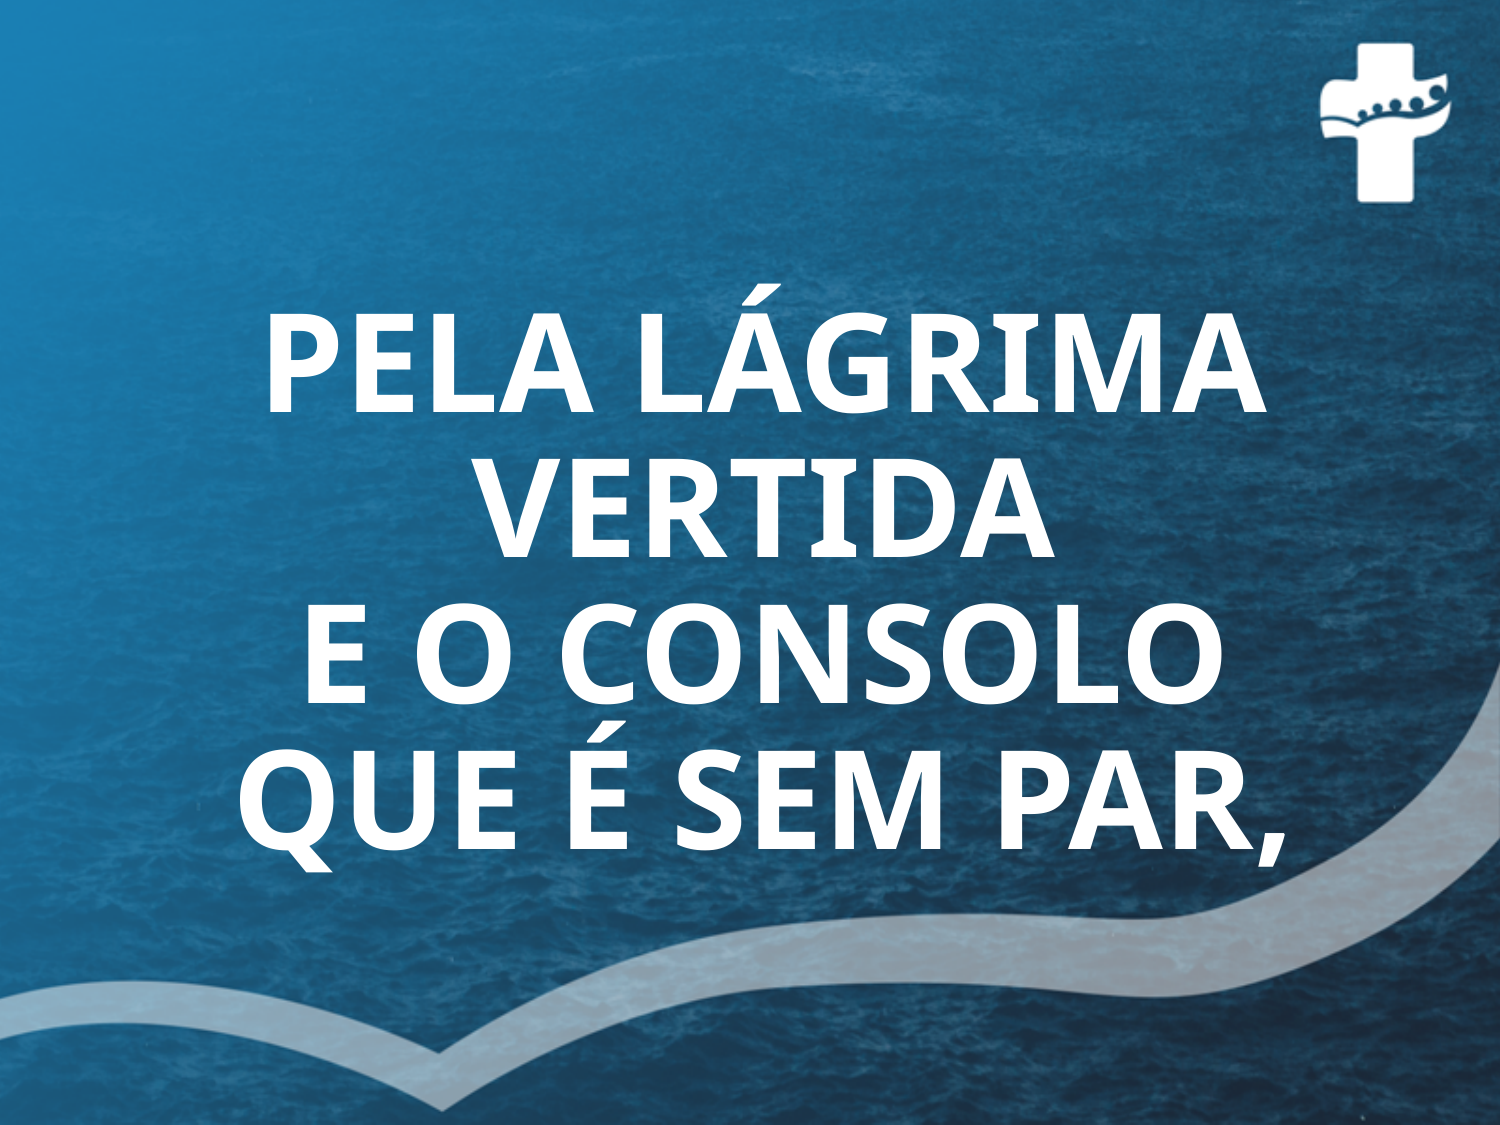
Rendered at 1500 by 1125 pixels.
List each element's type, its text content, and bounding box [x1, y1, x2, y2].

title PELA LÁGRIMA VERTIDA E O CONSOLO QUE É SEM PAR, [88, 491, 1439, 680]
picture [0, 0, 1500, 1125]
